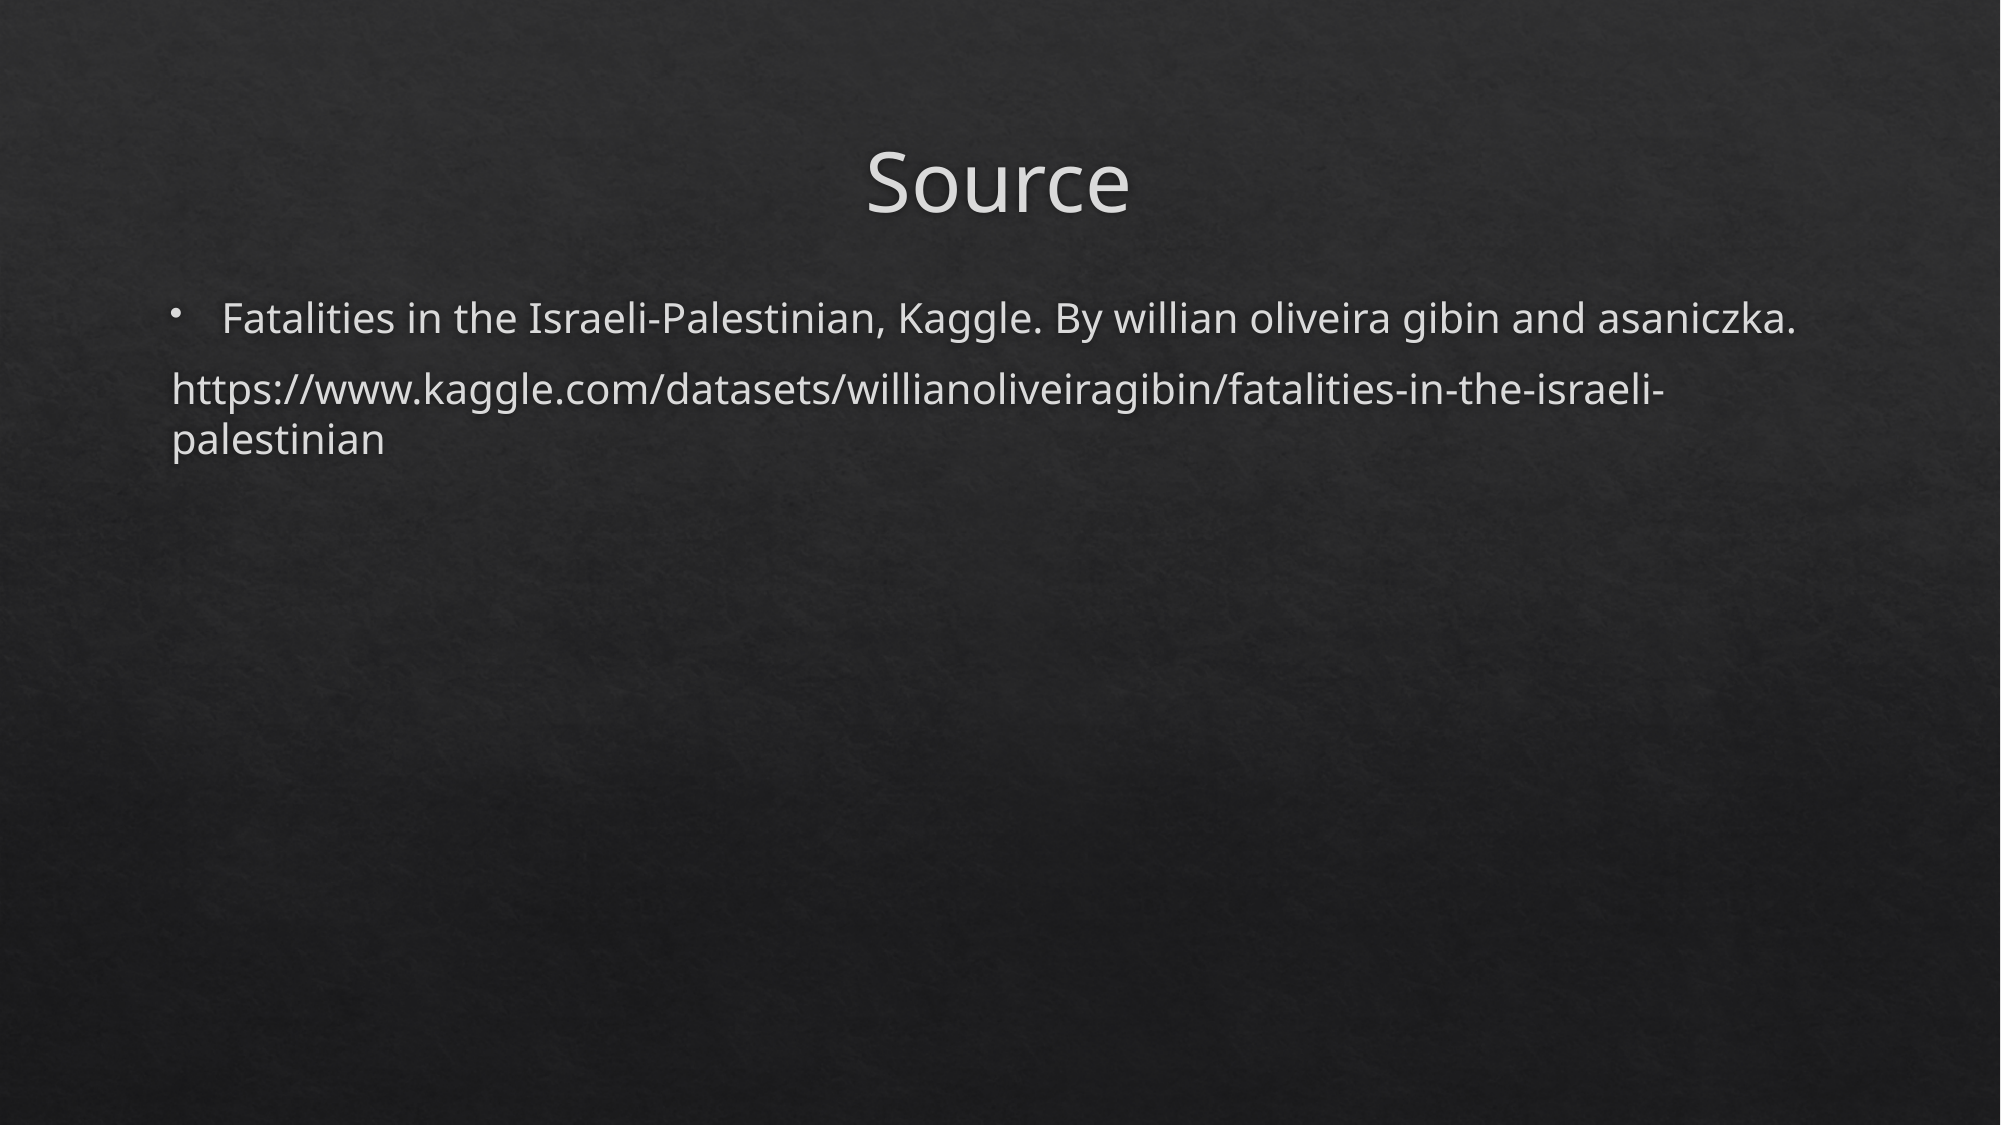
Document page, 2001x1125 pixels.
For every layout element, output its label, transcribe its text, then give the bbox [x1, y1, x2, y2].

title Source [149, 99, 1849, 260]
list Fatalities in the Israeli-Palestinian, Kaggle. By willian oliveira gibin and asaniczka. https://www.kaggle.com/datasets/willianoliveiragibin/fatalities-in-the-israeli-palestinian [149, 284, 1849, 950]
